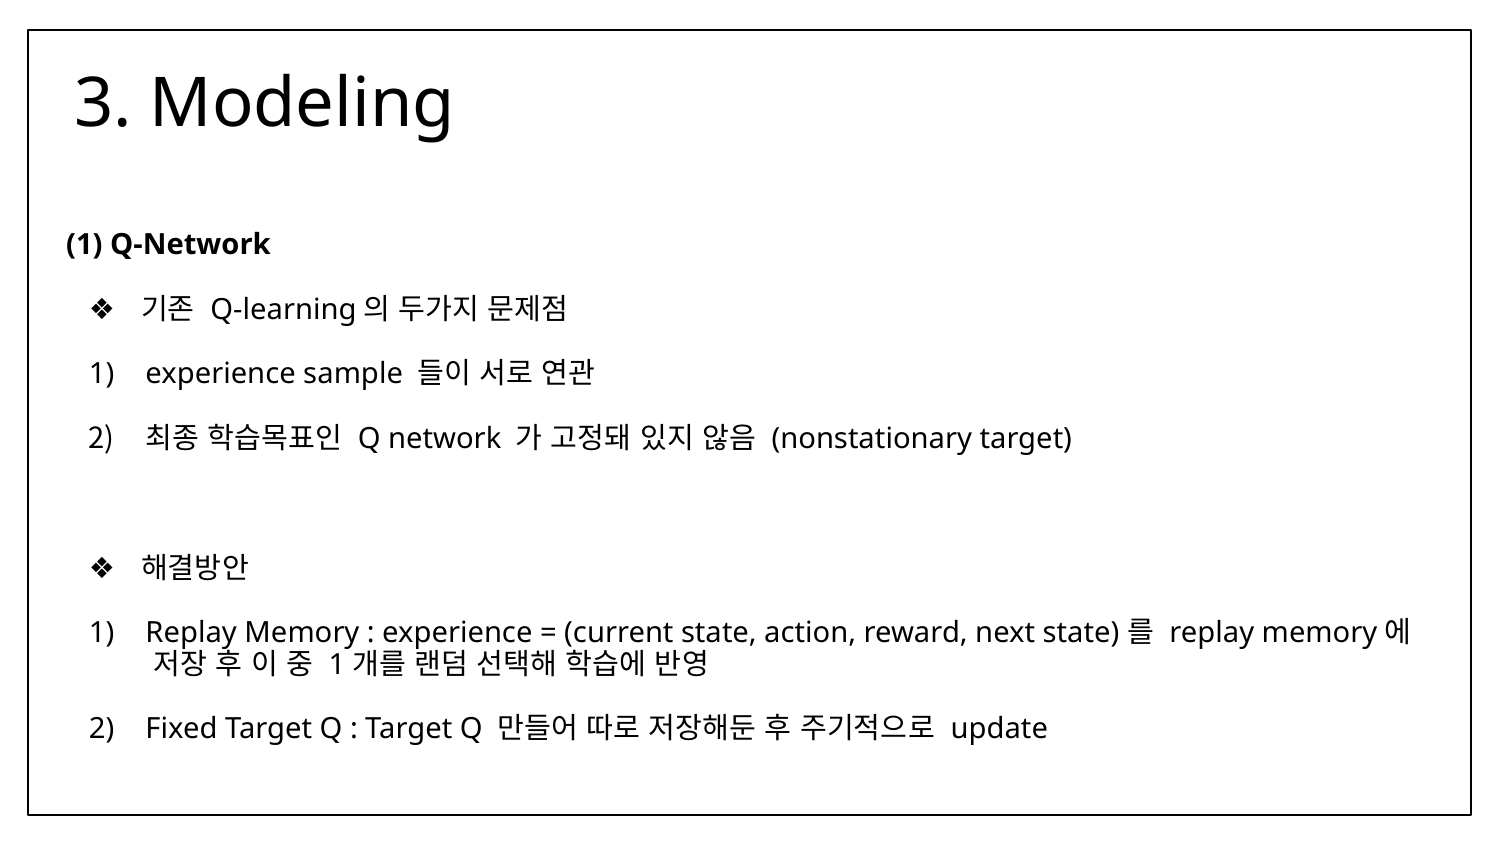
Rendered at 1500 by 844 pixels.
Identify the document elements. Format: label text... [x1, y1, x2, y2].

list (1) Q-Network 기존 Q-learning의 두가지 문제점 experience sample 들이 서로 연관 최종 학습목표인 Q network 가 고정돼 있지 않음 (nonstationary target) 해결방안 Replay Memory : experience = (current state, action, reward, next state)를 replay memory에 저장 후 이 중 1개를 랜덤 선택해 학습에 반영 Fixed Target Q : Target Q 만들어 따로 저장해둔 후 주기적으로 update [51, 214, 1449, 483]
title 3. Modeling [51, 52, 1449, 147]
text_box [79, 184, 1474, 393]
